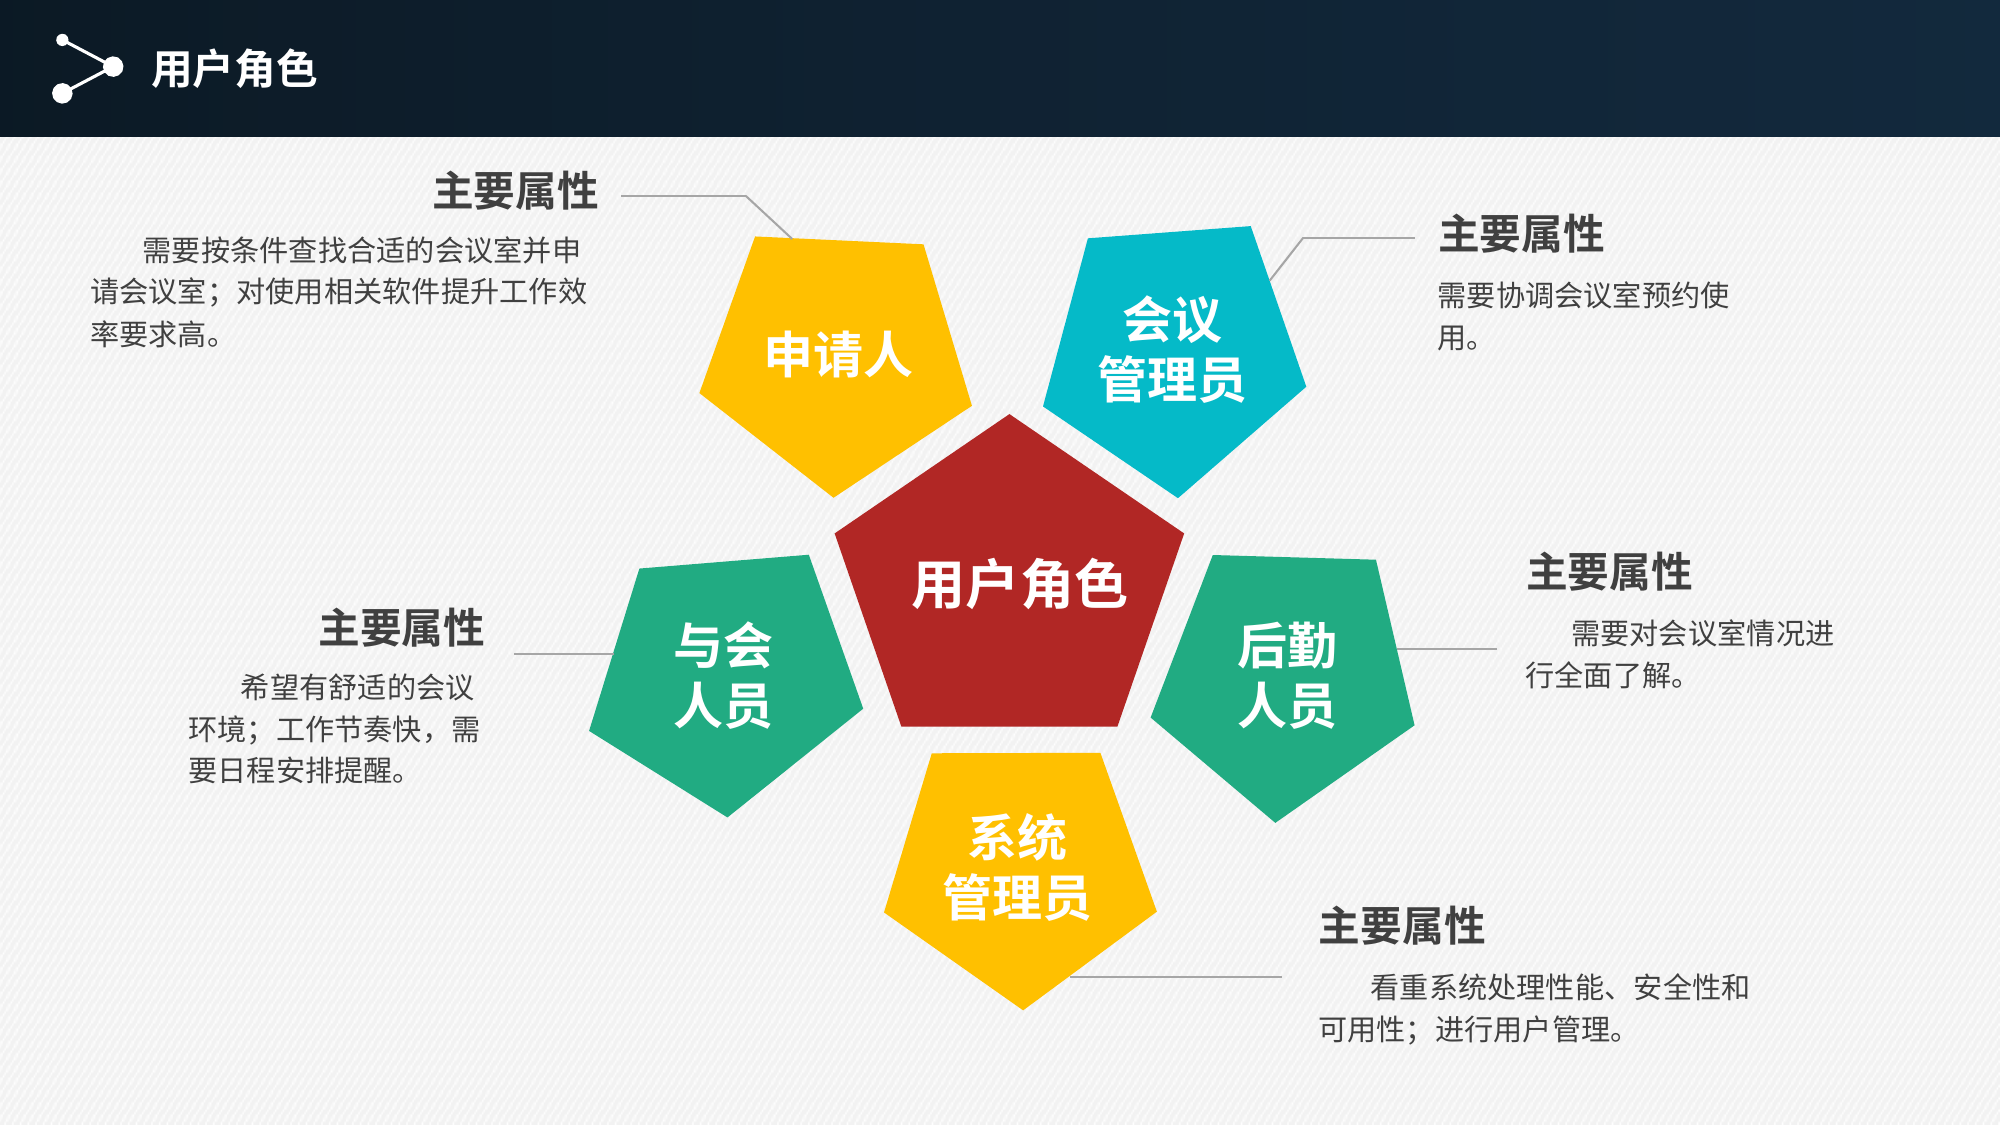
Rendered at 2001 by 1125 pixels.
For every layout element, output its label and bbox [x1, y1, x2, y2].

text_box [62, 39, 114, 94]
text_box [1269, 237, 1415, 281]
picture [0, 0, 2000, 1125]
text_box [621, 195, 793, 239]
